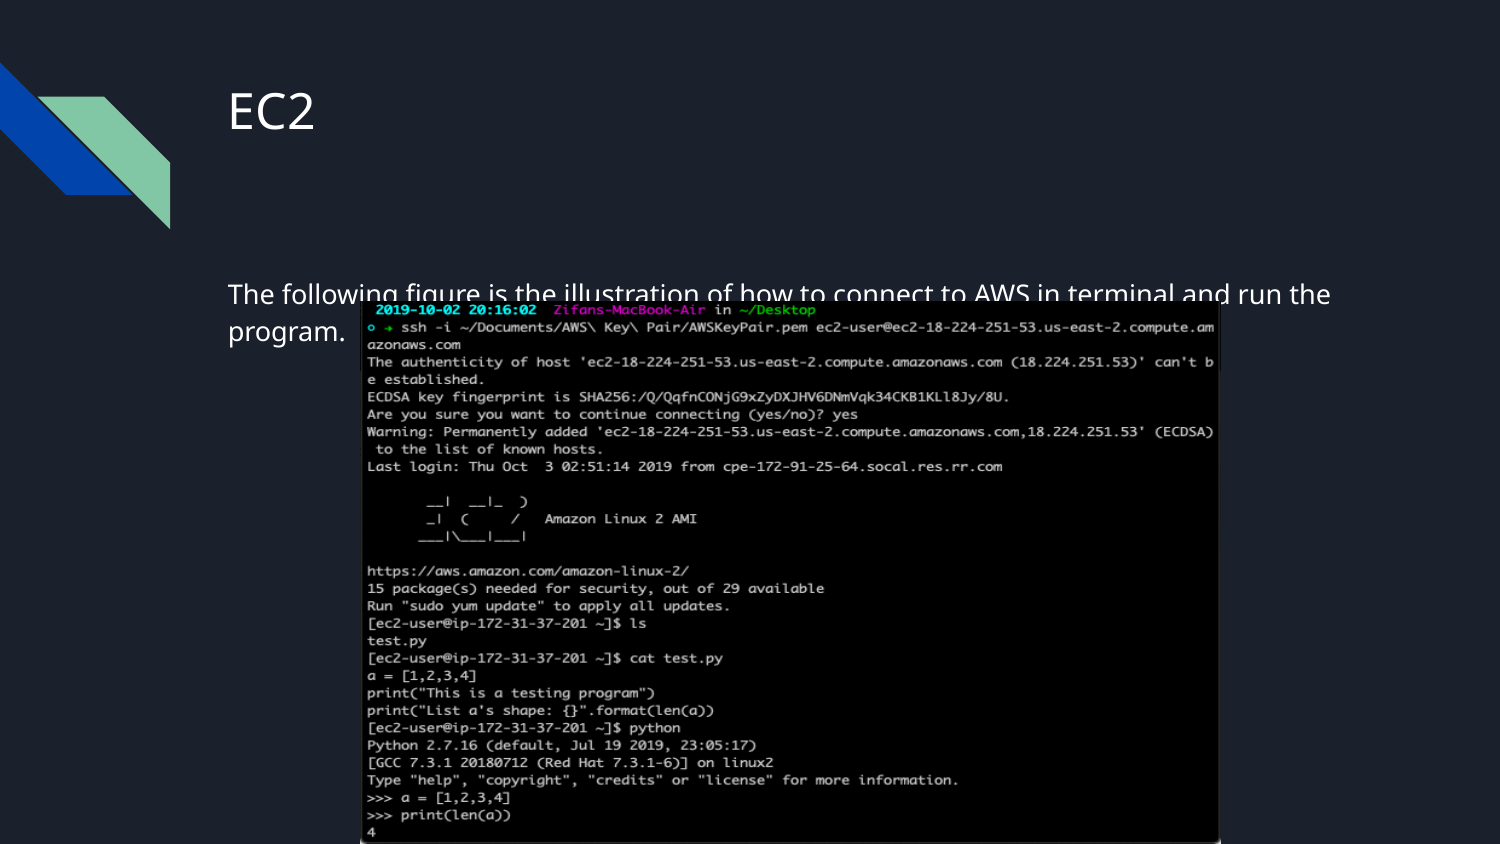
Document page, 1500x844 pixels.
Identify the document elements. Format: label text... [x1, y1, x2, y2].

title EC2 [212, 64, 1368, 215]
list The following figure is the illustration of how to connect to AWS in terminal and run the program. [212, 257, 1368, 735]
picture [359, 301, 1221, 844]
